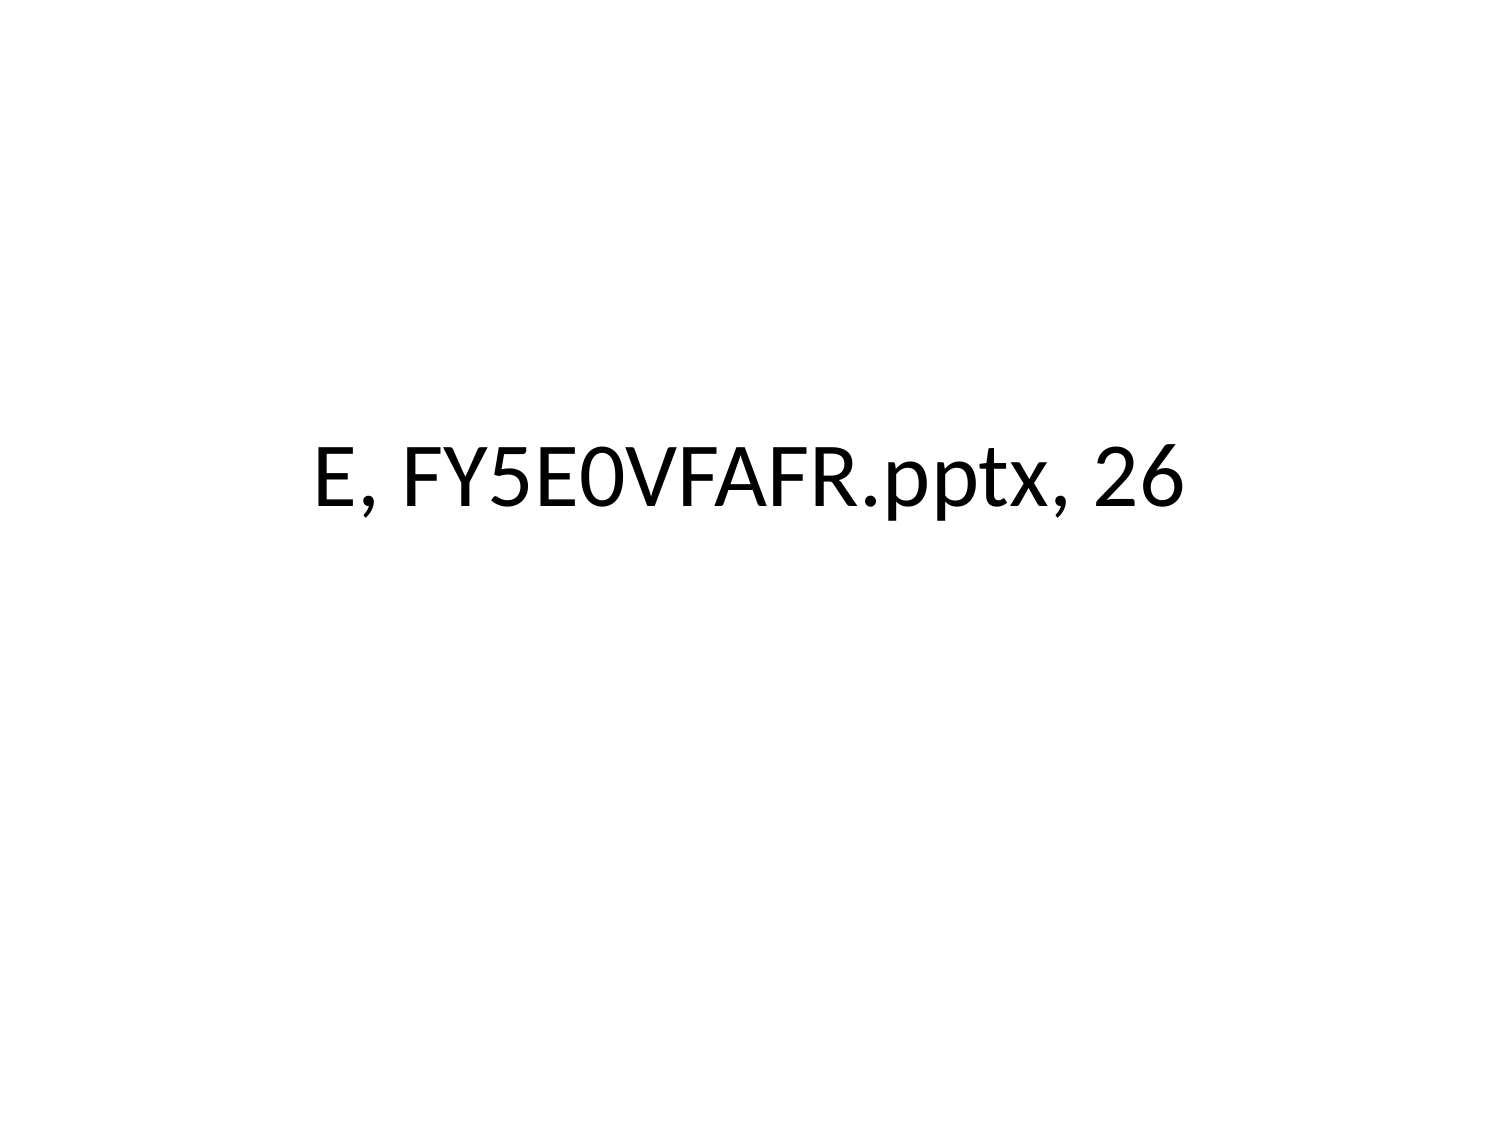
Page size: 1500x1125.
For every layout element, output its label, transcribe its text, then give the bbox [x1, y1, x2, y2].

title E, FY5E0VFAFR.pptx, 26 [112, 349, 1388, 591]
